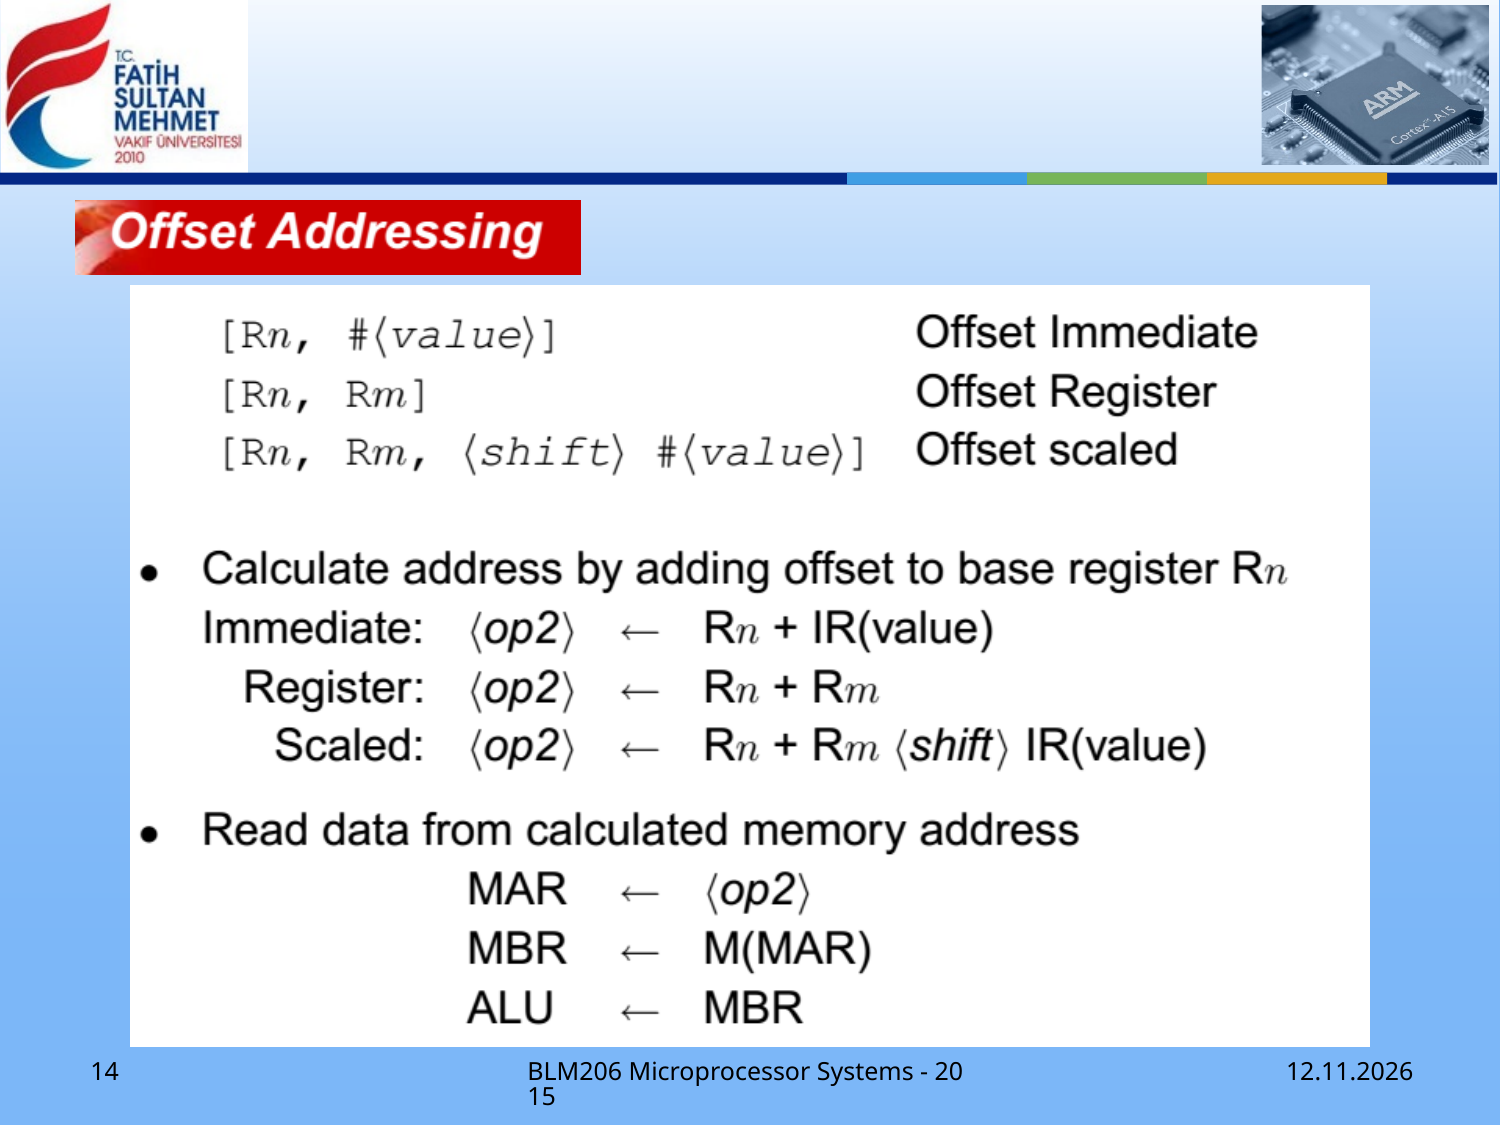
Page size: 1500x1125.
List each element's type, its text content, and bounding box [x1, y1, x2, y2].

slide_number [1078, 1042, 1429, 1103]
picture [1, 0, 248, 172]
picture [129, 285, 1370, 1048]
slide_number 14 [75, 1042, 426, 1103]
picture [1261, 4, 1490, 165]
footer BLM206 Microprocessor Systems - 2015 [512, 1048, 988, 1103]
picture [74, 199, 581, 276]
